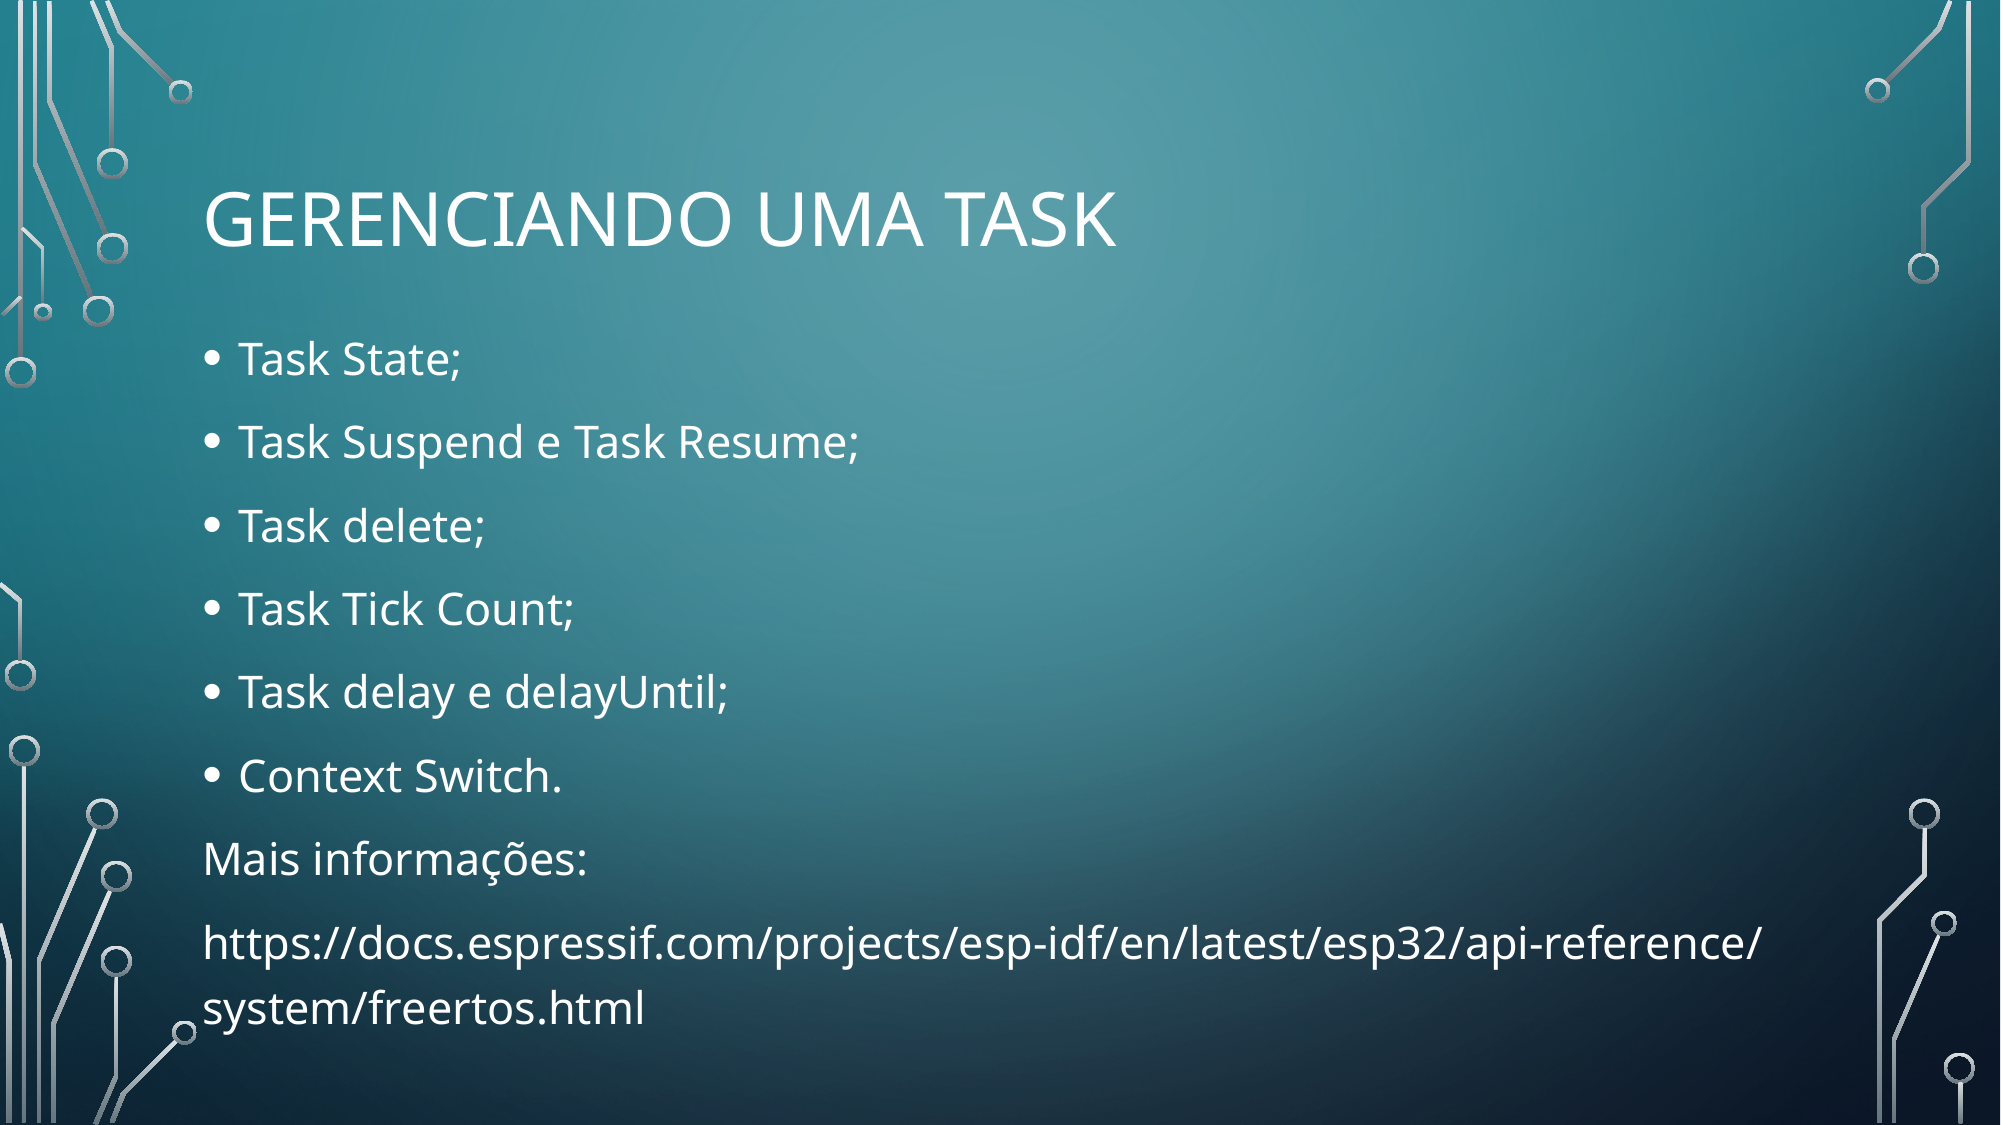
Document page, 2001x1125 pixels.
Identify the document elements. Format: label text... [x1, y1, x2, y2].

title Gerenciando uma task [187, 101, 1813, 311]
list Task State; Task Suspend e Task Resume; Task delete; Task Tick Count; Task delay e delayUntil; Context Switch. Mais informações: https://docs.espressif.com/projects/esp-idf/en/latest/esp32/api-reference/system/freertos.html [187, 311, 1813, 1046]
